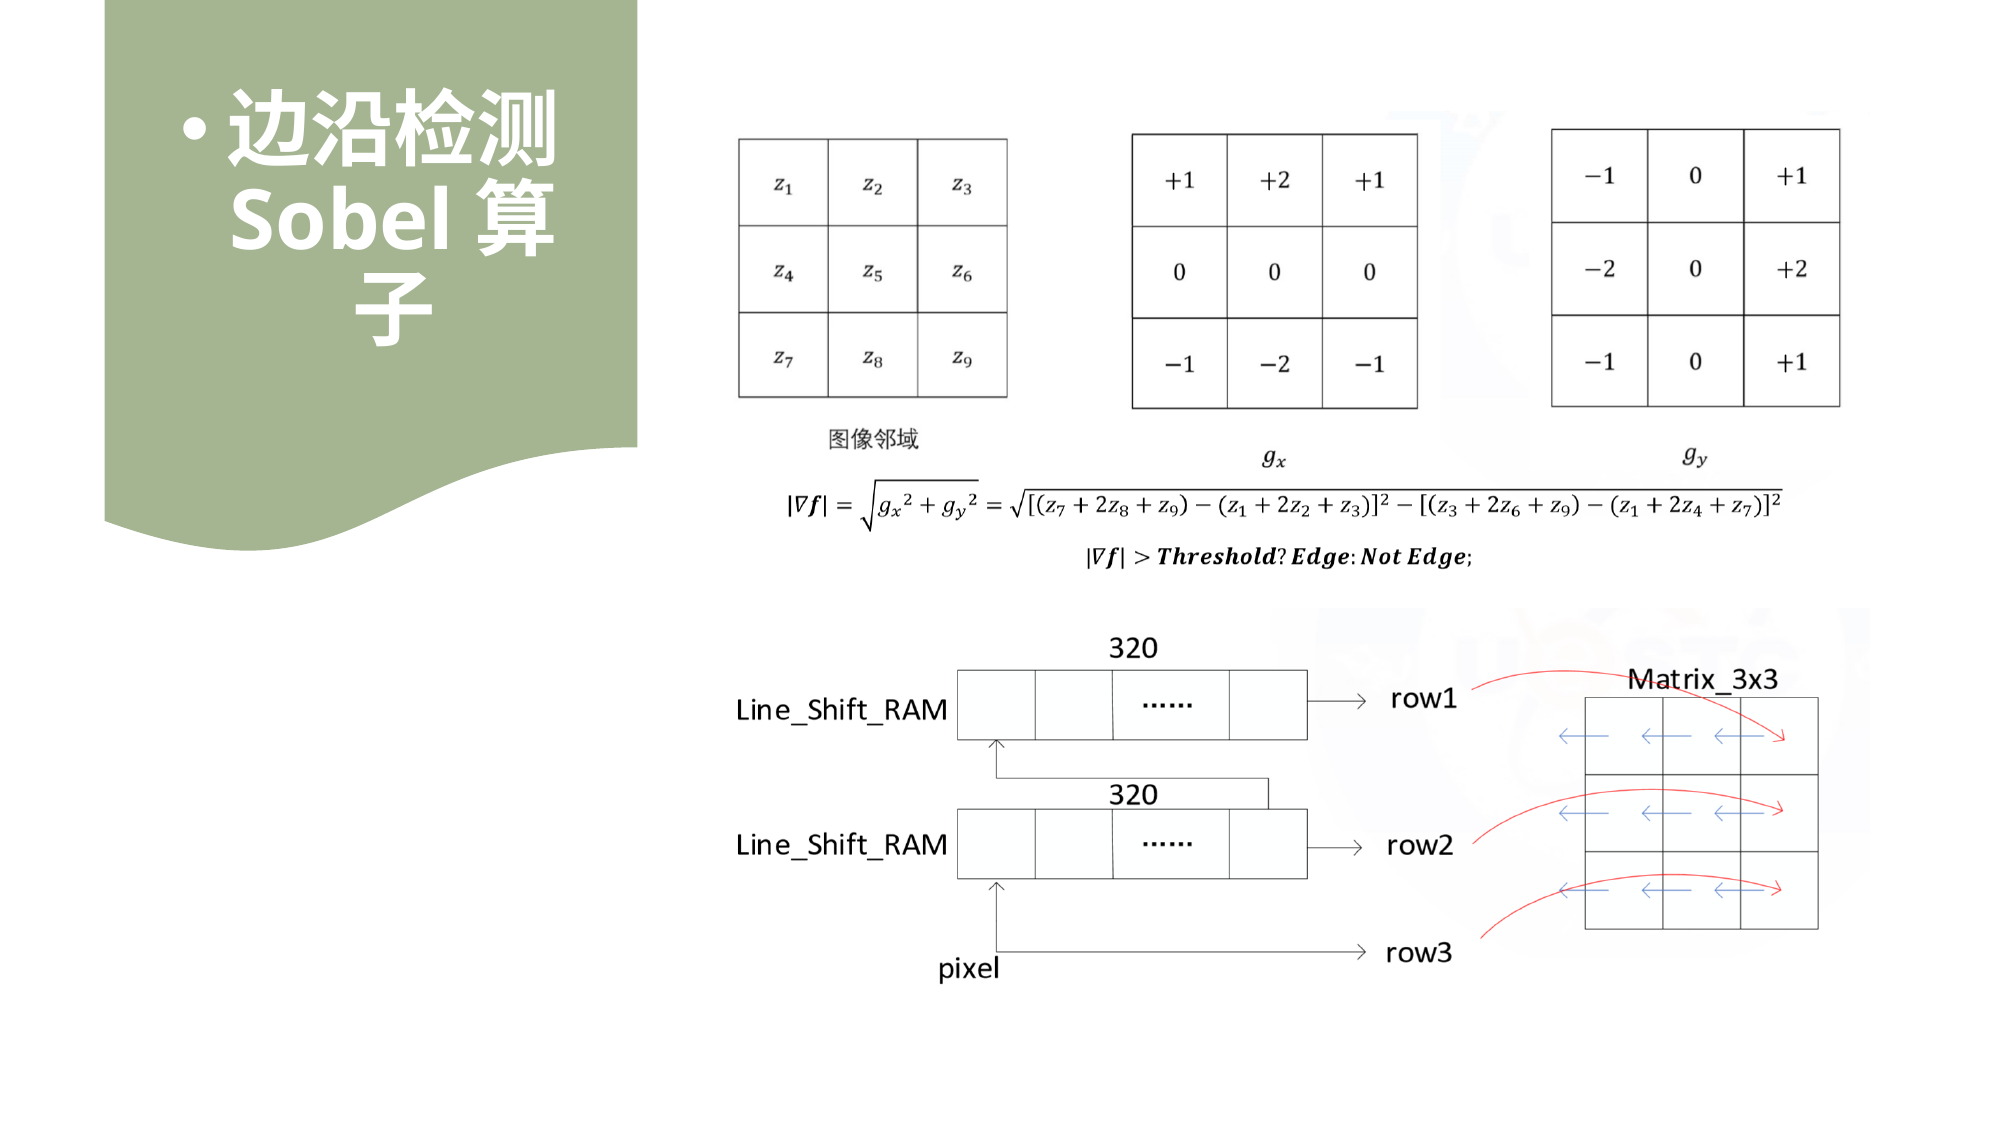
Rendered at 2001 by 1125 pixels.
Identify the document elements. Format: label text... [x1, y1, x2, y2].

picture [715, 608, 1871, 1013]
picture [715, 111, 1871, 595]
text_box [103, 0, 639, 552]
title 边沿检测 Sobel算子 [137, 28, 604, 417]
